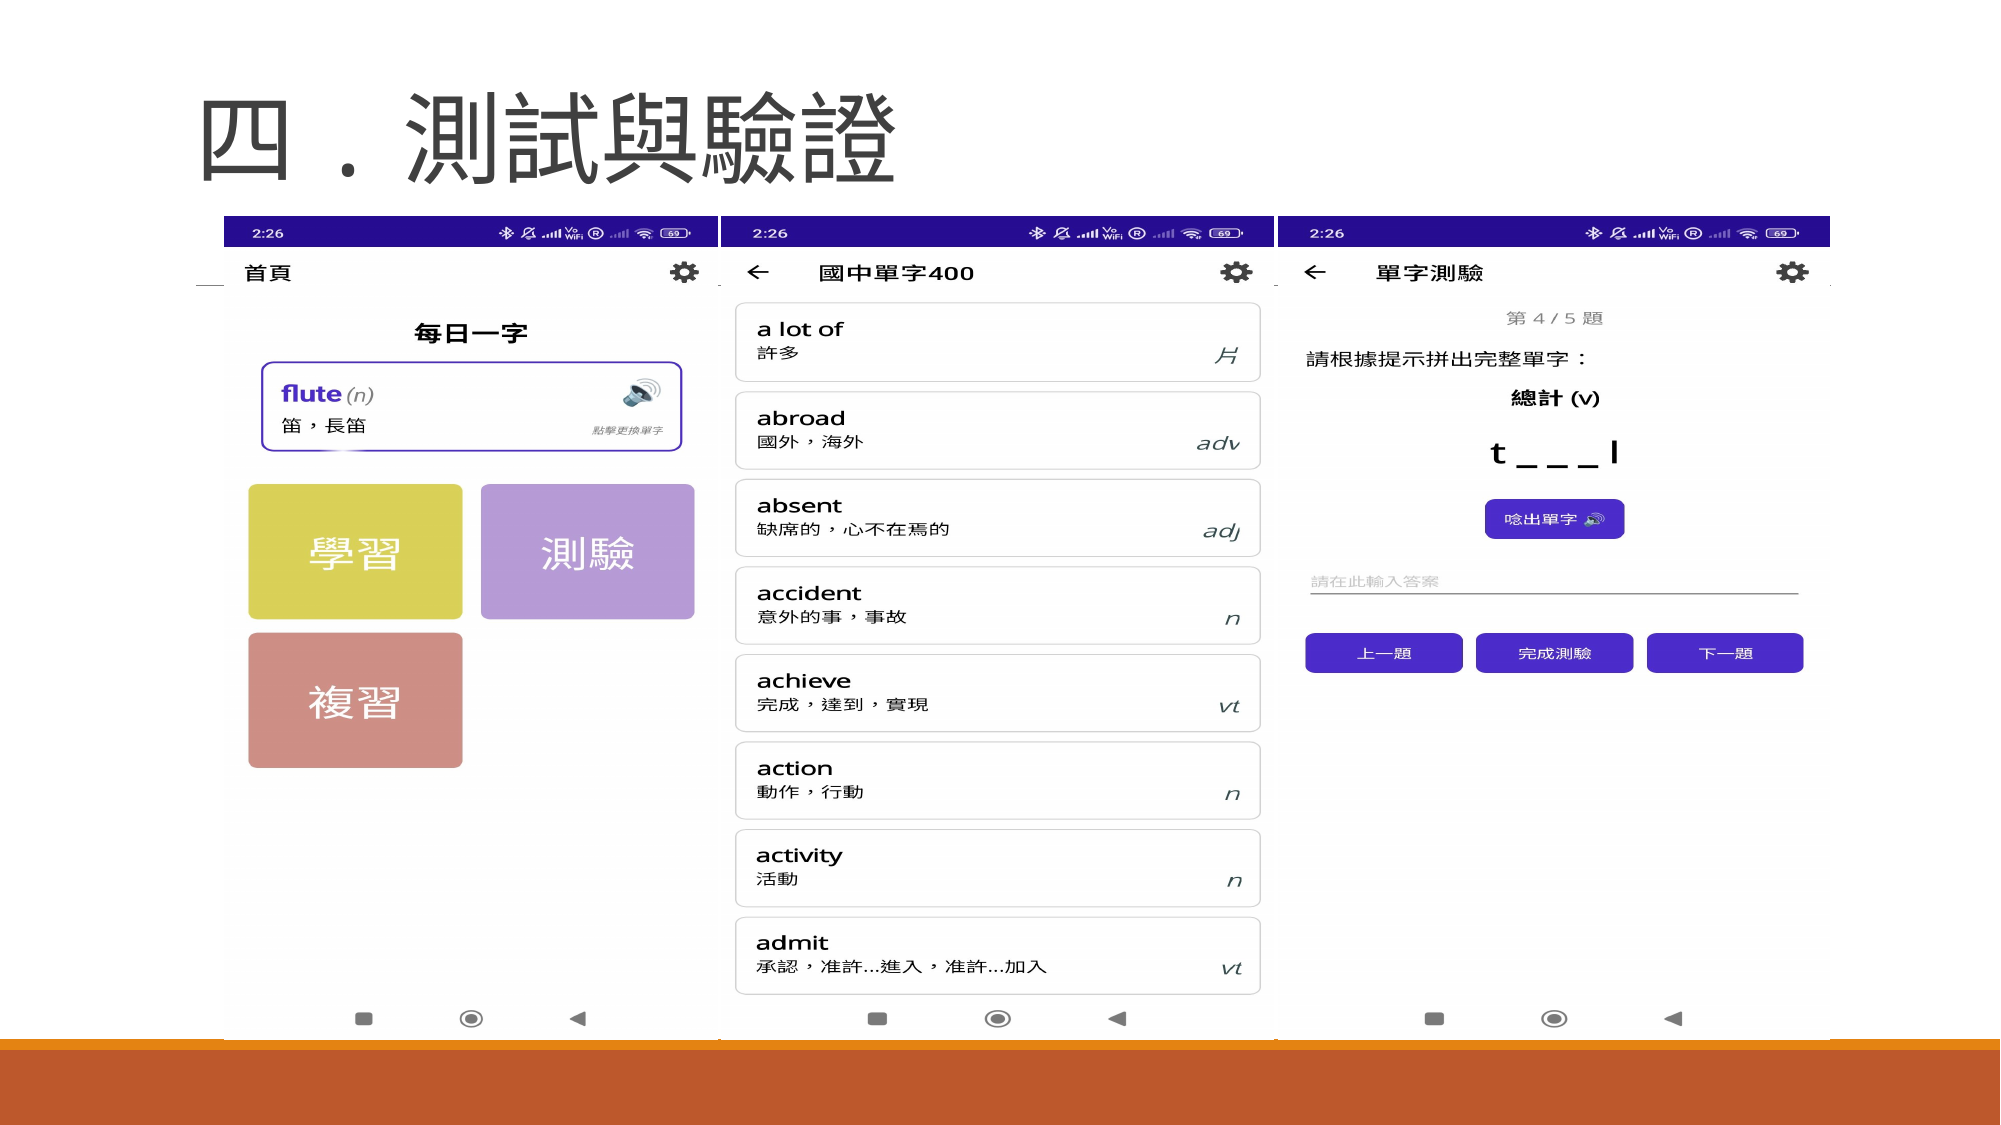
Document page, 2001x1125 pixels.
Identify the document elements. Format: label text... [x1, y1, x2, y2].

picture [1277, 216, 1831, 1041]
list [224, 216, 718, 1041]
picture [721, 216, 1275, 1041]
title 四.測試與驗證 [180, 0, 1830, 205]
